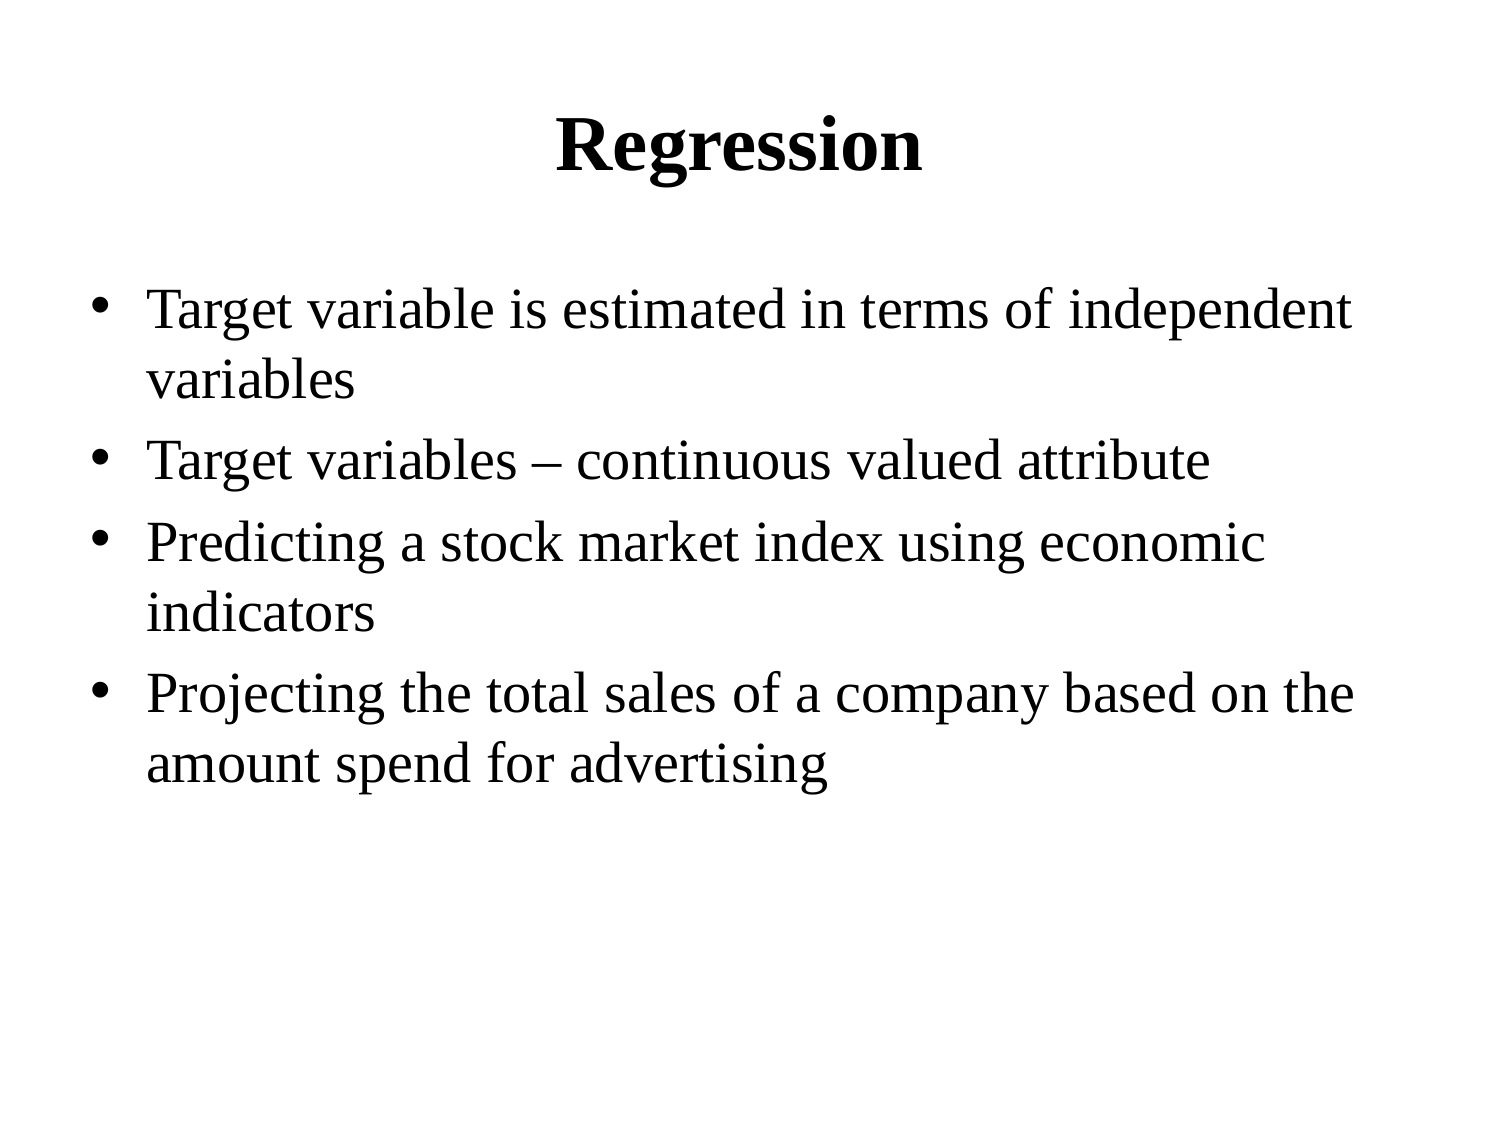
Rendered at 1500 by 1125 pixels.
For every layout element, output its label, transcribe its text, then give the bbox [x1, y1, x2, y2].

title Regression [75, 45, 1425, 233]
list Target variable is estimated in terms of independent variables Target variables – continuous valued attribute Predicting a stock market index using economic indicators Projecting the total sales of a company based on the amount spend for advertising [75, 262, 1425, 1005]
